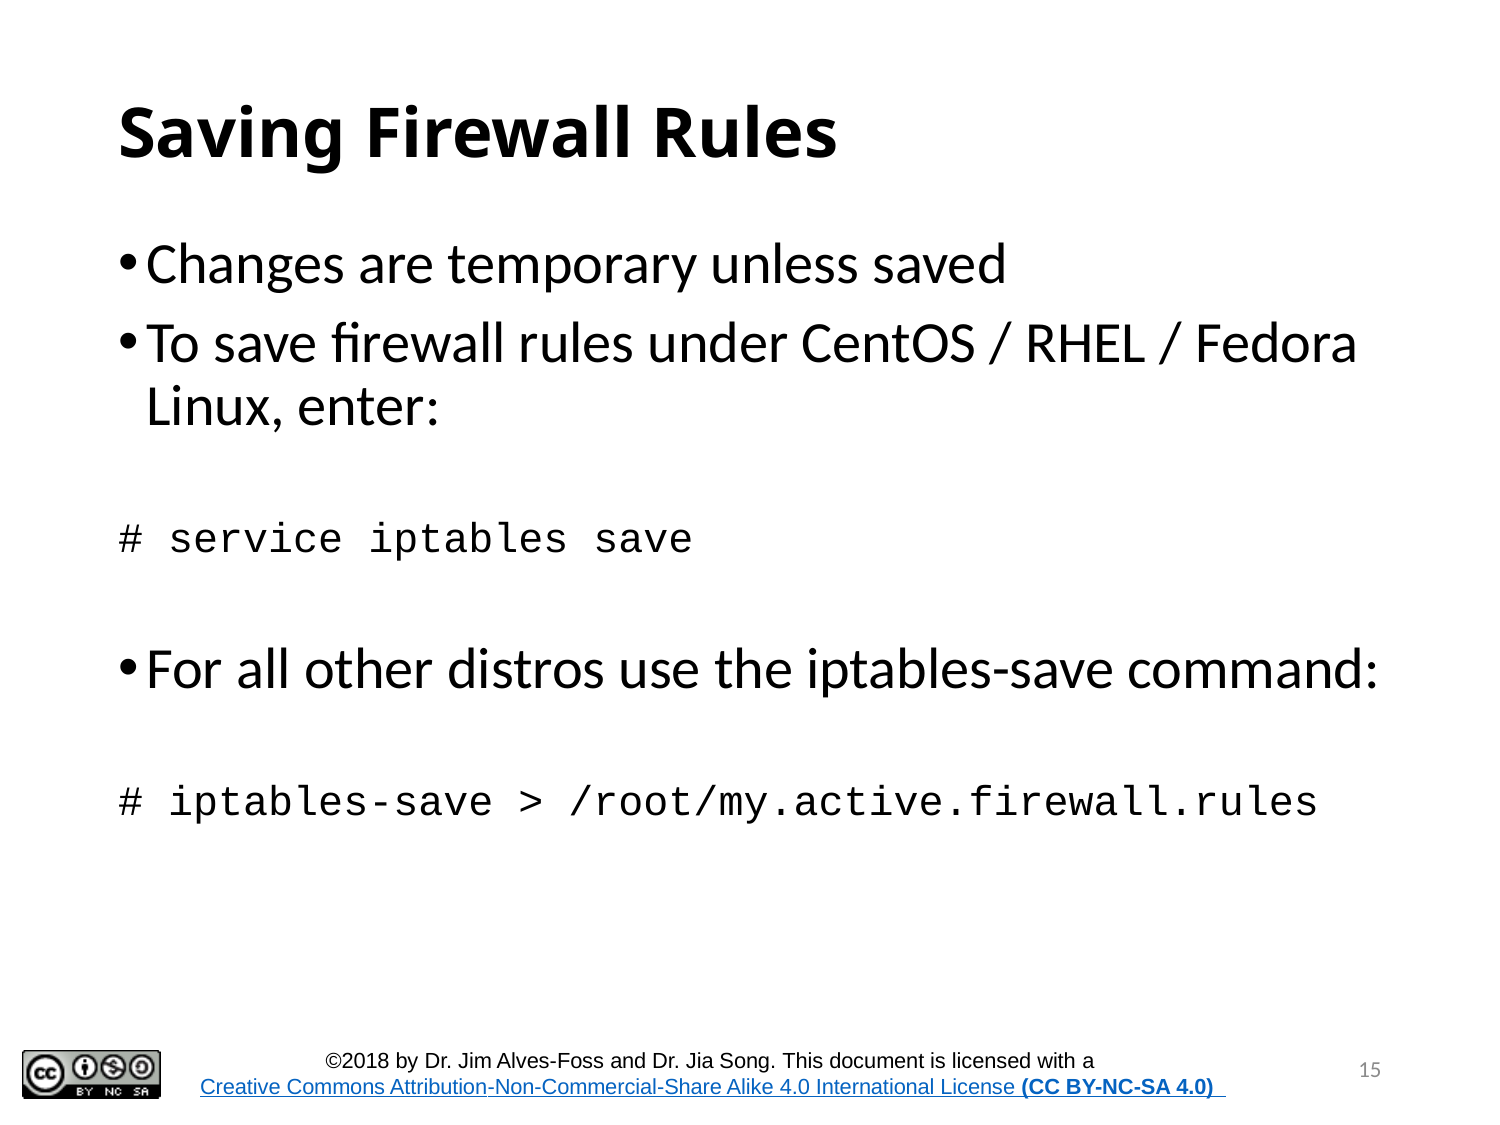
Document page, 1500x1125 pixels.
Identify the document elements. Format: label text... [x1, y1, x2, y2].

slide_number 15 [1315, 1038, 1397, 1099]
list Changes are temporary unless saved To save firewall rules under CentOS / RHEL / Fedora Linux, enter: # service iptables save For all other distros use the iptables-save command: # iptables-save > /root/my.active.firewall.rules [102, 225, 1398, 1014]
title Saving Firewall Rules [102, 59, 1398, 211]
picture [22, 1050, 161, 1099]
